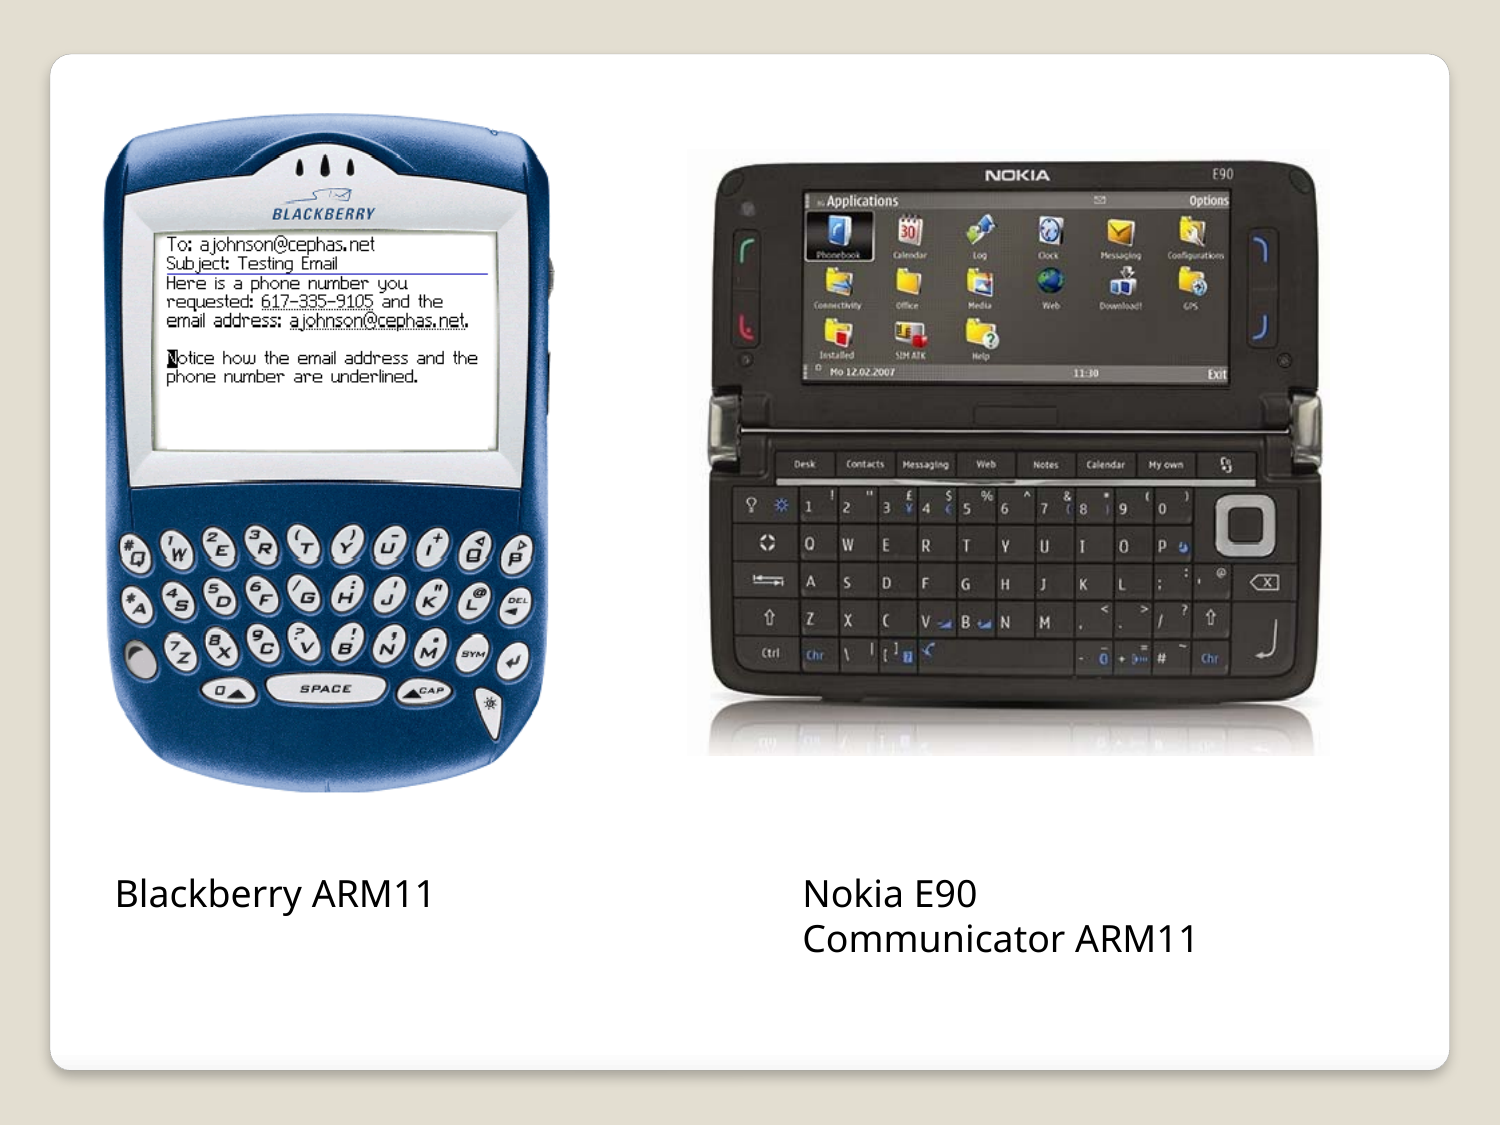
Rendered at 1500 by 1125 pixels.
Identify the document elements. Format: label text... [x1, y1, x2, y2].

text_box Blackberry ARM11 [99, 862, 563, 968]
text_box Nokia E90 Communicator ARM11 [787, 862, 1250, 1013]
picture [74, 112, 583, 808]
picture [687, 149, 1330, 756]
